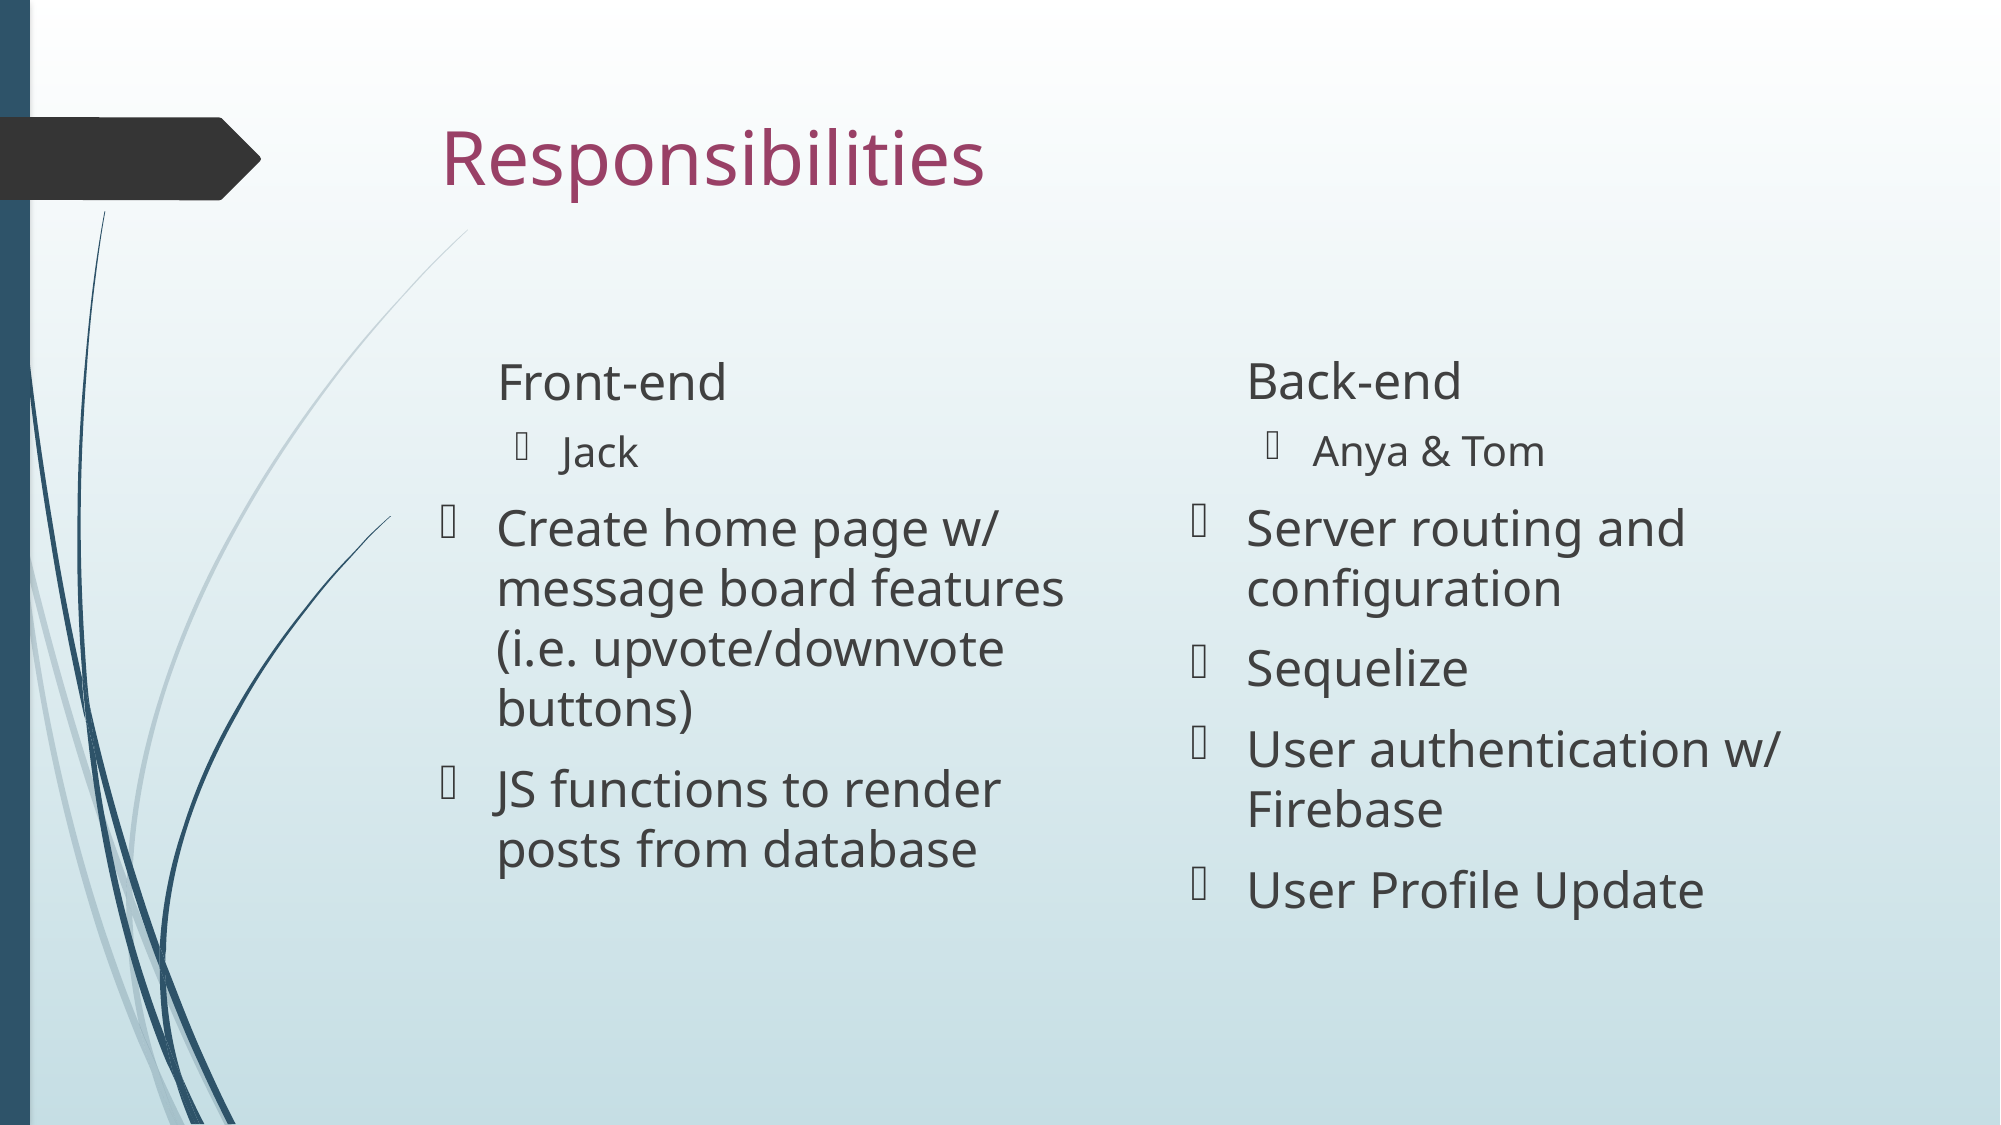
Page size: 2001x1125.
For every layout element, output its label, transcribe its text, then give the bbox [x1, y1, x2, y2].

title Responsibilities [425, 102, 1888, 313]
list Front-end [482, 323, 1138, 418]
list Jack Create home page w/ message board features (i.e. upvote/downvote buttons) JS functions to render posts from database [424, 418, 1138, 969]
list Back-end [1231, 323, 1888, 417]
list Anya & Tom Server routing and configuration Sequelize User authentication w/ Firebase User Profile Update [1175, 417, 1888, 968]
